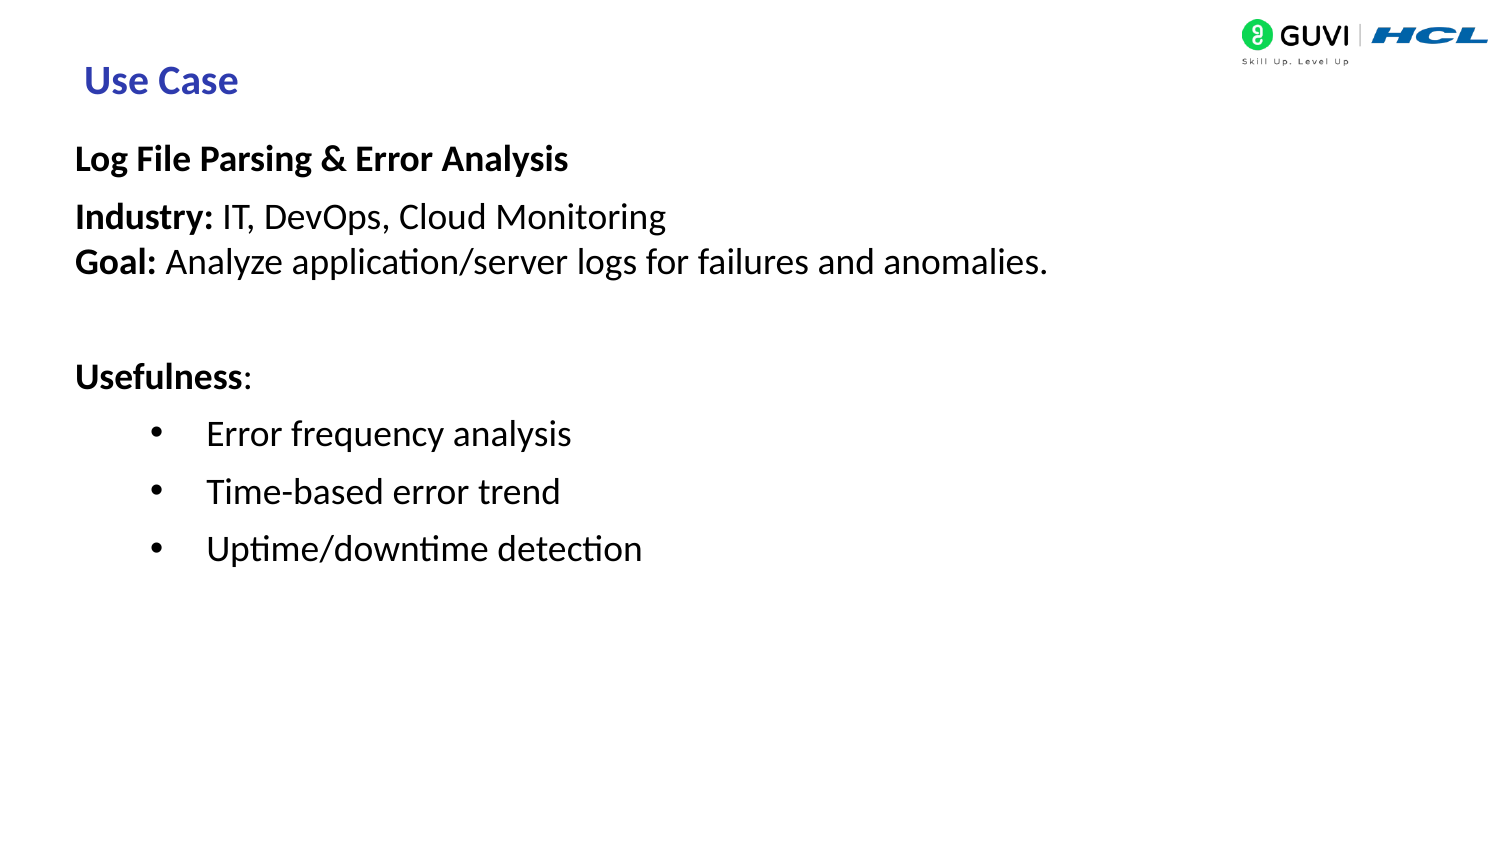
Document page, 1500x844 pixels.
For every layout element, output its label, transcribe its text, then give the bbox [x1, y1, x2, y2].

list Log File Parsing & Error Analysis Industry: IT, DevOps, Cloud Monitoring Goal: Analyze application/server logs for failures and anomalies. Usefulness: Error frequency analysis Time-based error trend Uptime/downtime detection [75, 134, 1438, 672]
title Use Case [84, 52, 1275, 104]
picture [1242, 18, 1488, 71]
